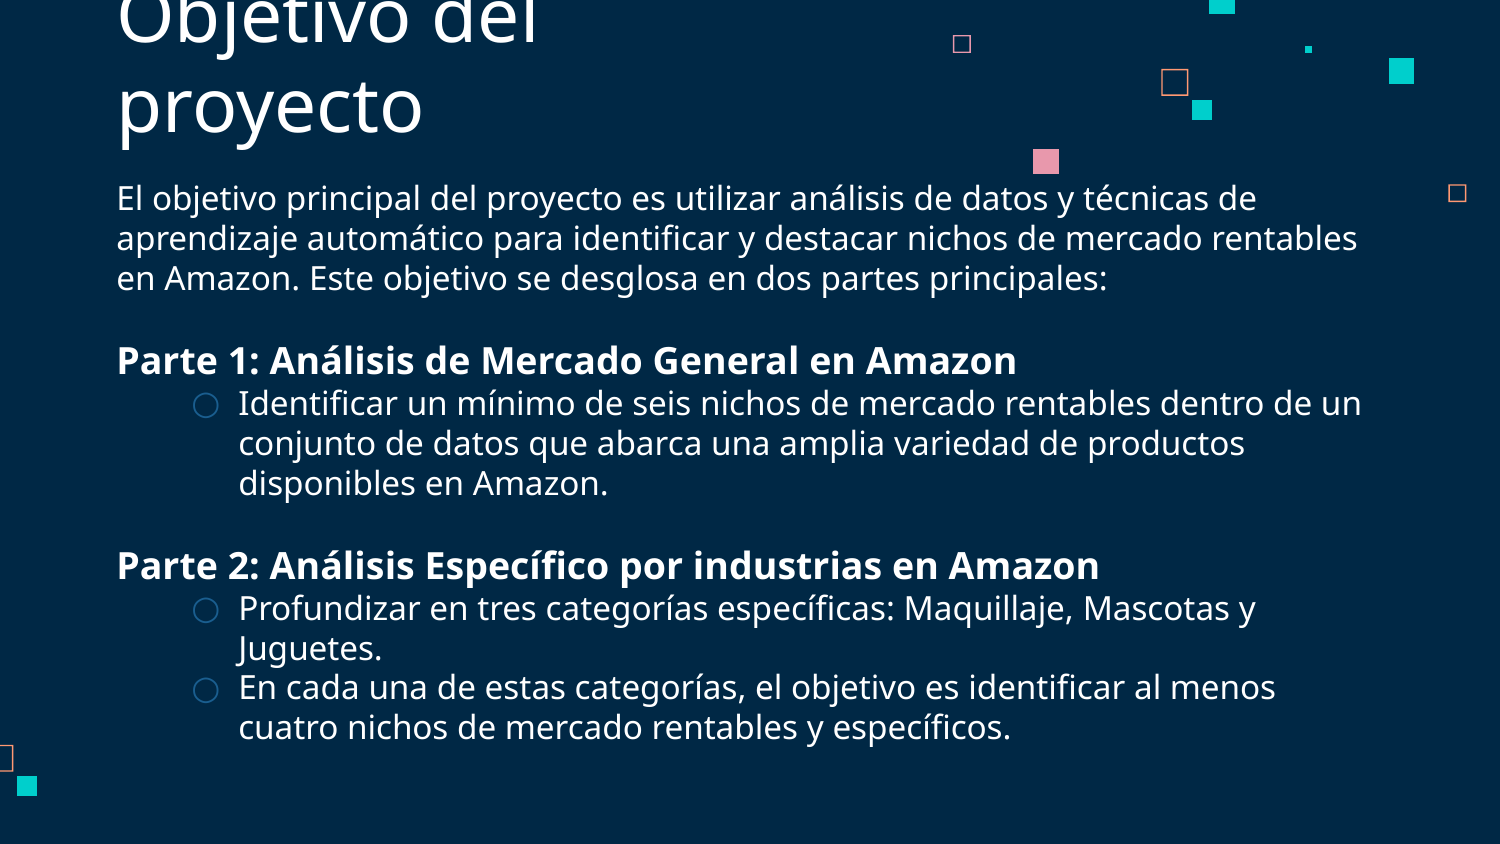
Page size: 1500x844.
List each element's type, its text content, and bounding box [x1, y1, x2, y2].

list El objetivo principal del proyecto es utilizar análisis de datos y técnicas de aprendizaje automático para identificar y destacar nichos de mercado rentables en Amazon. Este objetivo se desglosa en dos partes principales: Parte 1: Análisis de Mercado General en Amazon Identificar un mínimo de seis nichos de mercado rentables dentro de un conjunto de datos que abarca una amplia variedad de productos disponibles en Amazon. Parte 2: Análisis Específico por industrias en Amazon Profundizar en tres categorías específicas: Maquillaje, Mascotas y Juguetes. En cada una de estas categorías, el objetivo es identificar al menos cuatro nichos de mercado rentables y específicos. [101, 162, 1392, 784]
title Objetivo del proyecto [101, 67, 878, 163]
